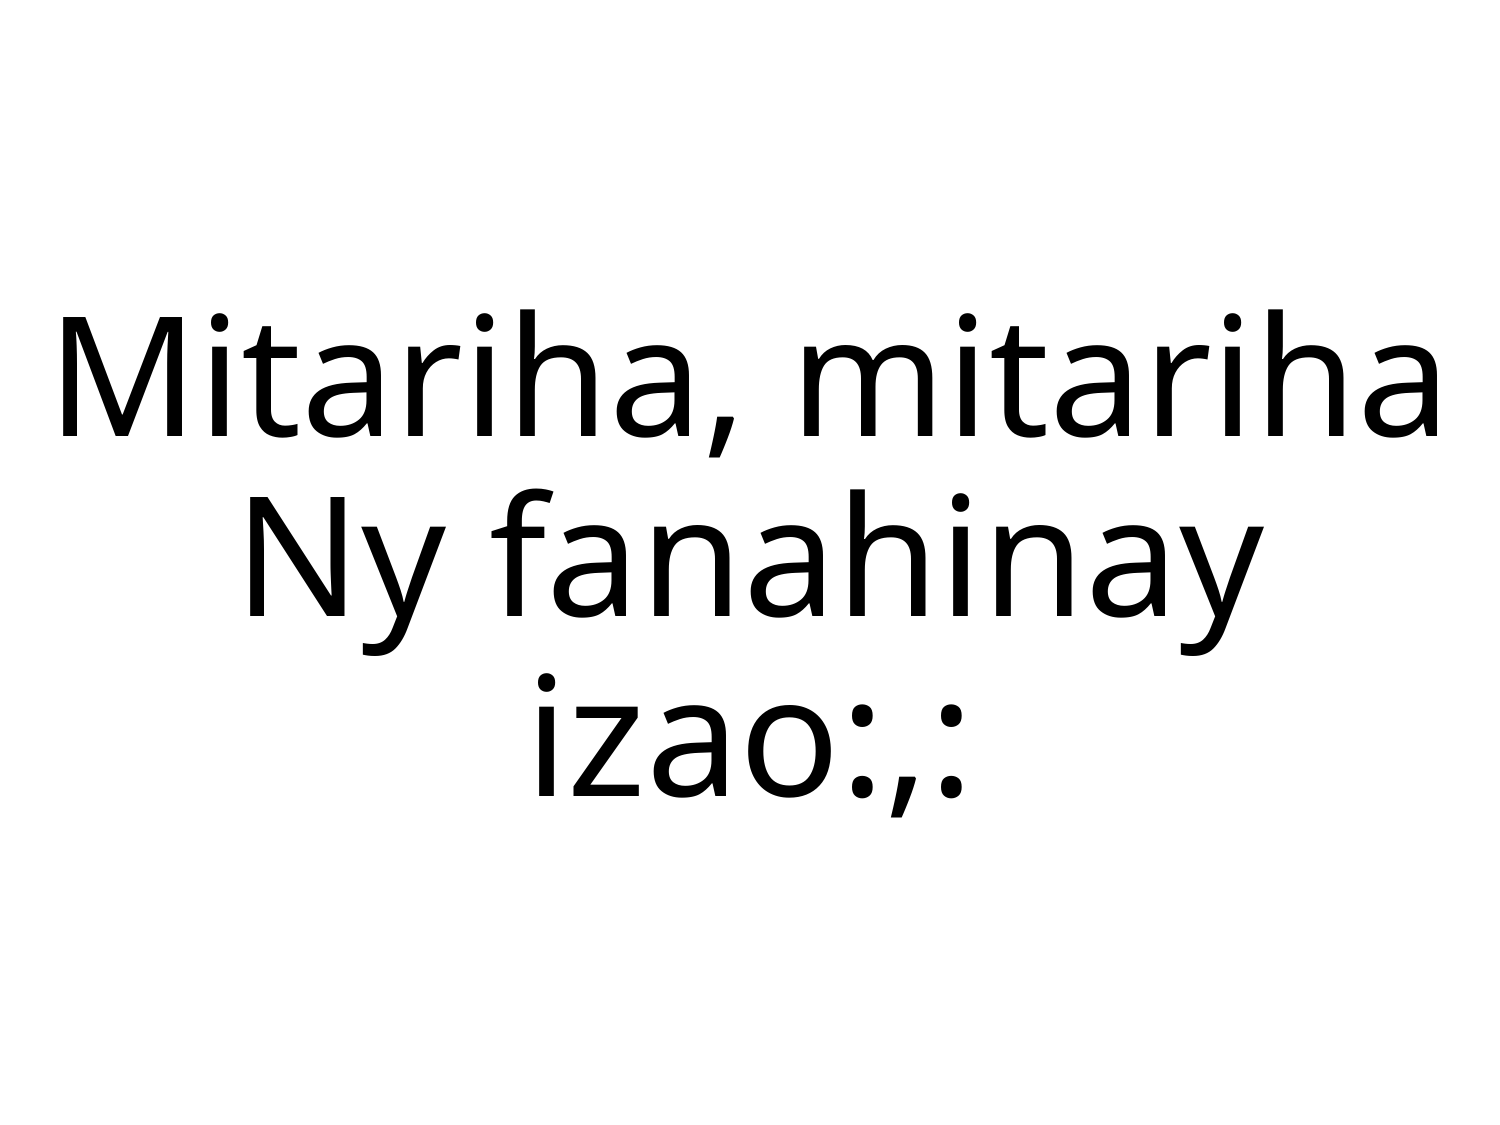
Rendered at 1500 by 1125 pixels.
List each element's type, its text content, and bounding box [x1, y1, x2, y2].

title Mitariha, mitariha Ny fanahinay izao:,: [0, 453, 1500, 672]
